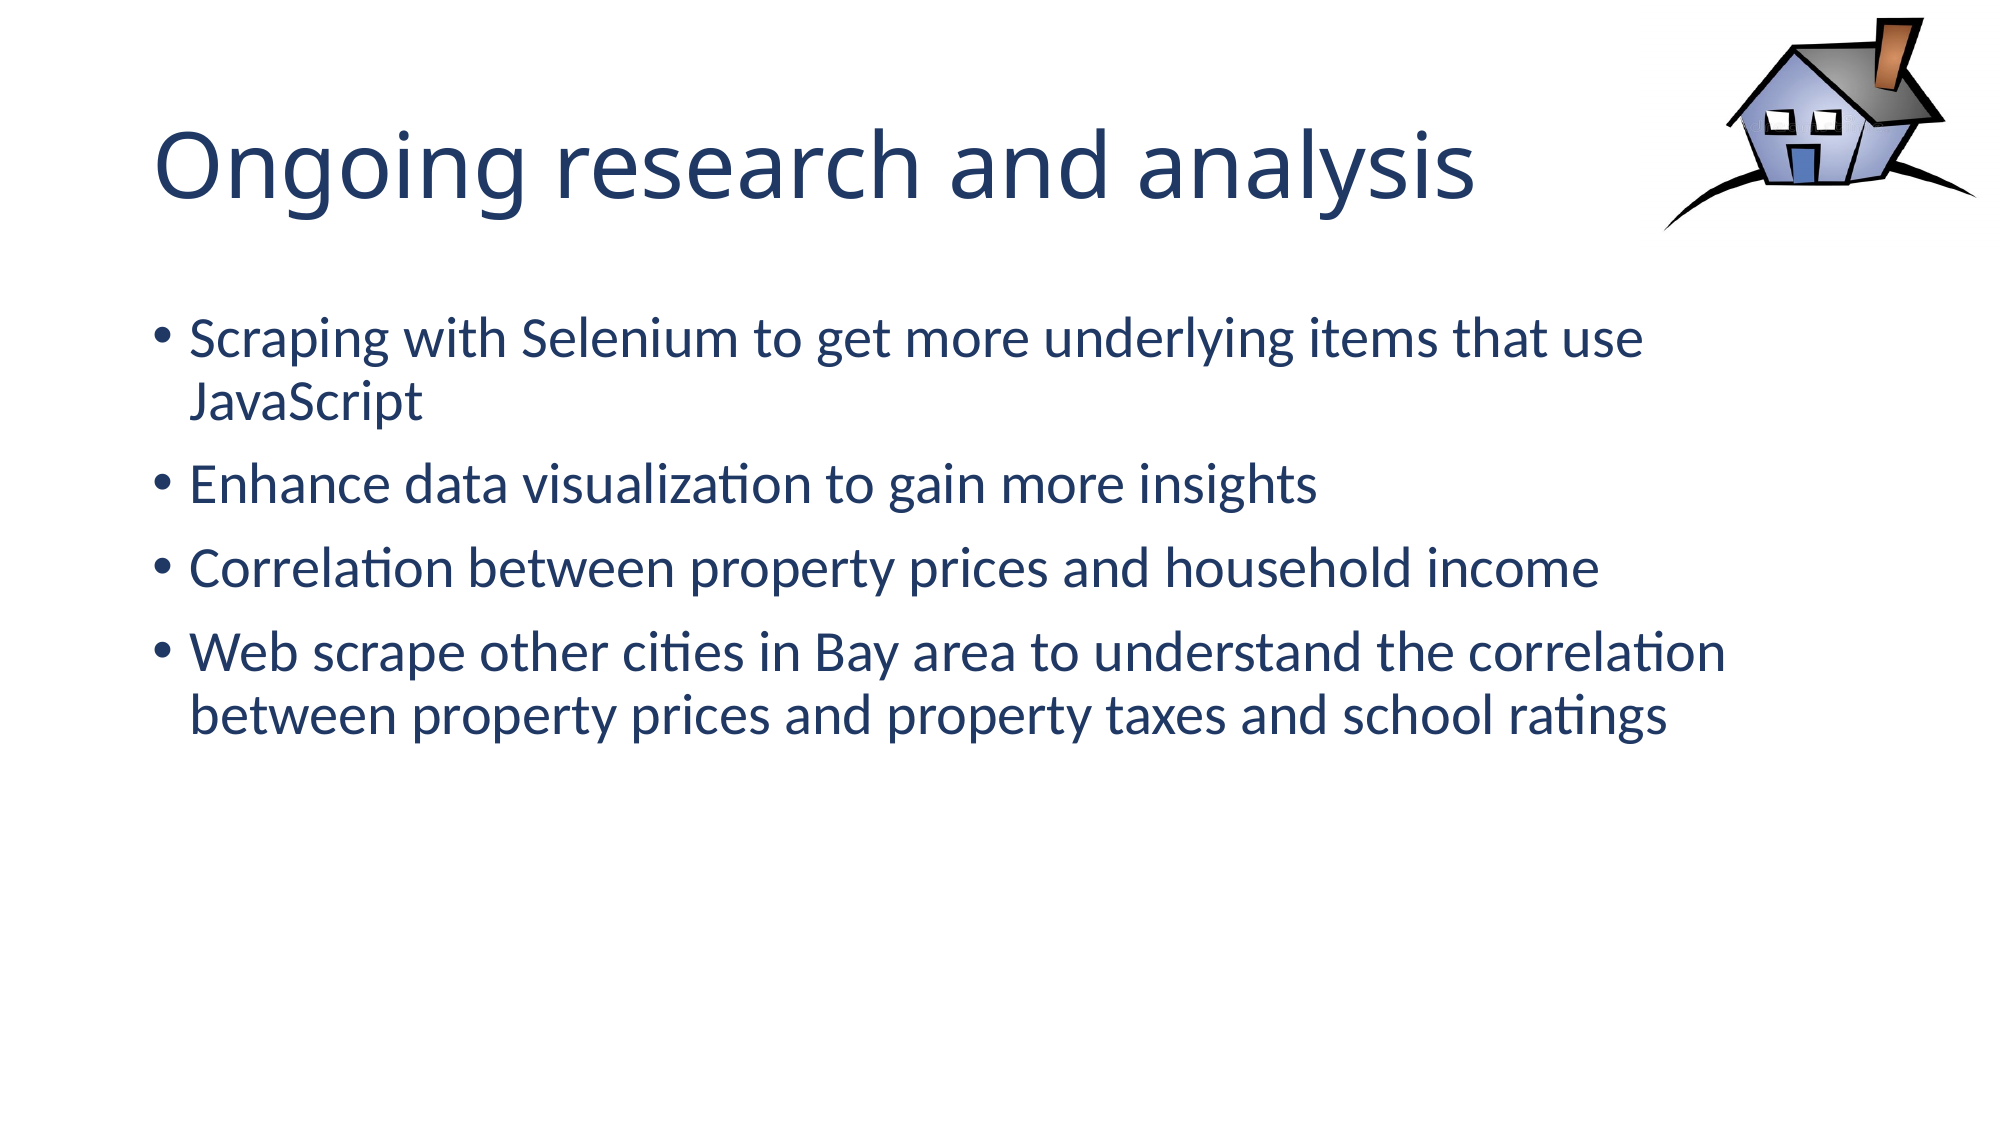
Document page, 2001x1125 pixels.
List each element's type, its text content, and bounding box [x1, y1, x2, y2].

title Ongoing research and analysis [137, 59, 1863, 278]
list Scraping with Selenium to get more underlying items that use JavaScript Enhance data visualization to gain more insights Correlation between property prices and household income Web scrape other cities in Bay area to understand the correlation between property prices and property taxes and school ratings [137, 299, 1863, 1014]
picture [1639, 0, 2000, 247]
